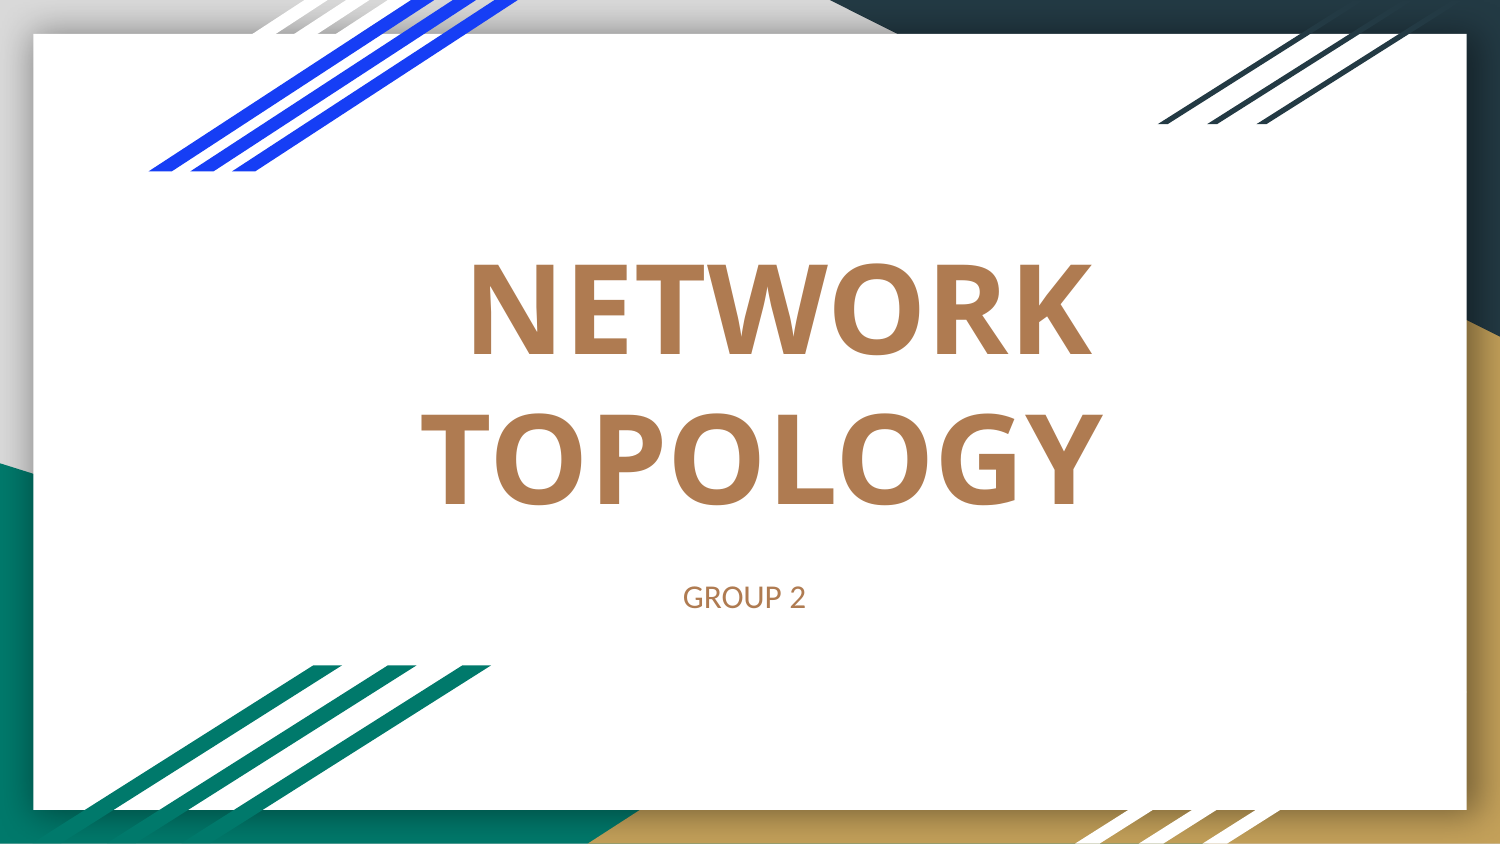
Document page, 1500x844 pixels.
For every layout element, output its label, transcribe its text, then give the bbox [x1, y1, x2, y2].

subtitle GROUP 2 [304, 559, 1185, 646]
title NETWORK TOPOLOGY [172, 222, 1384, 537]
